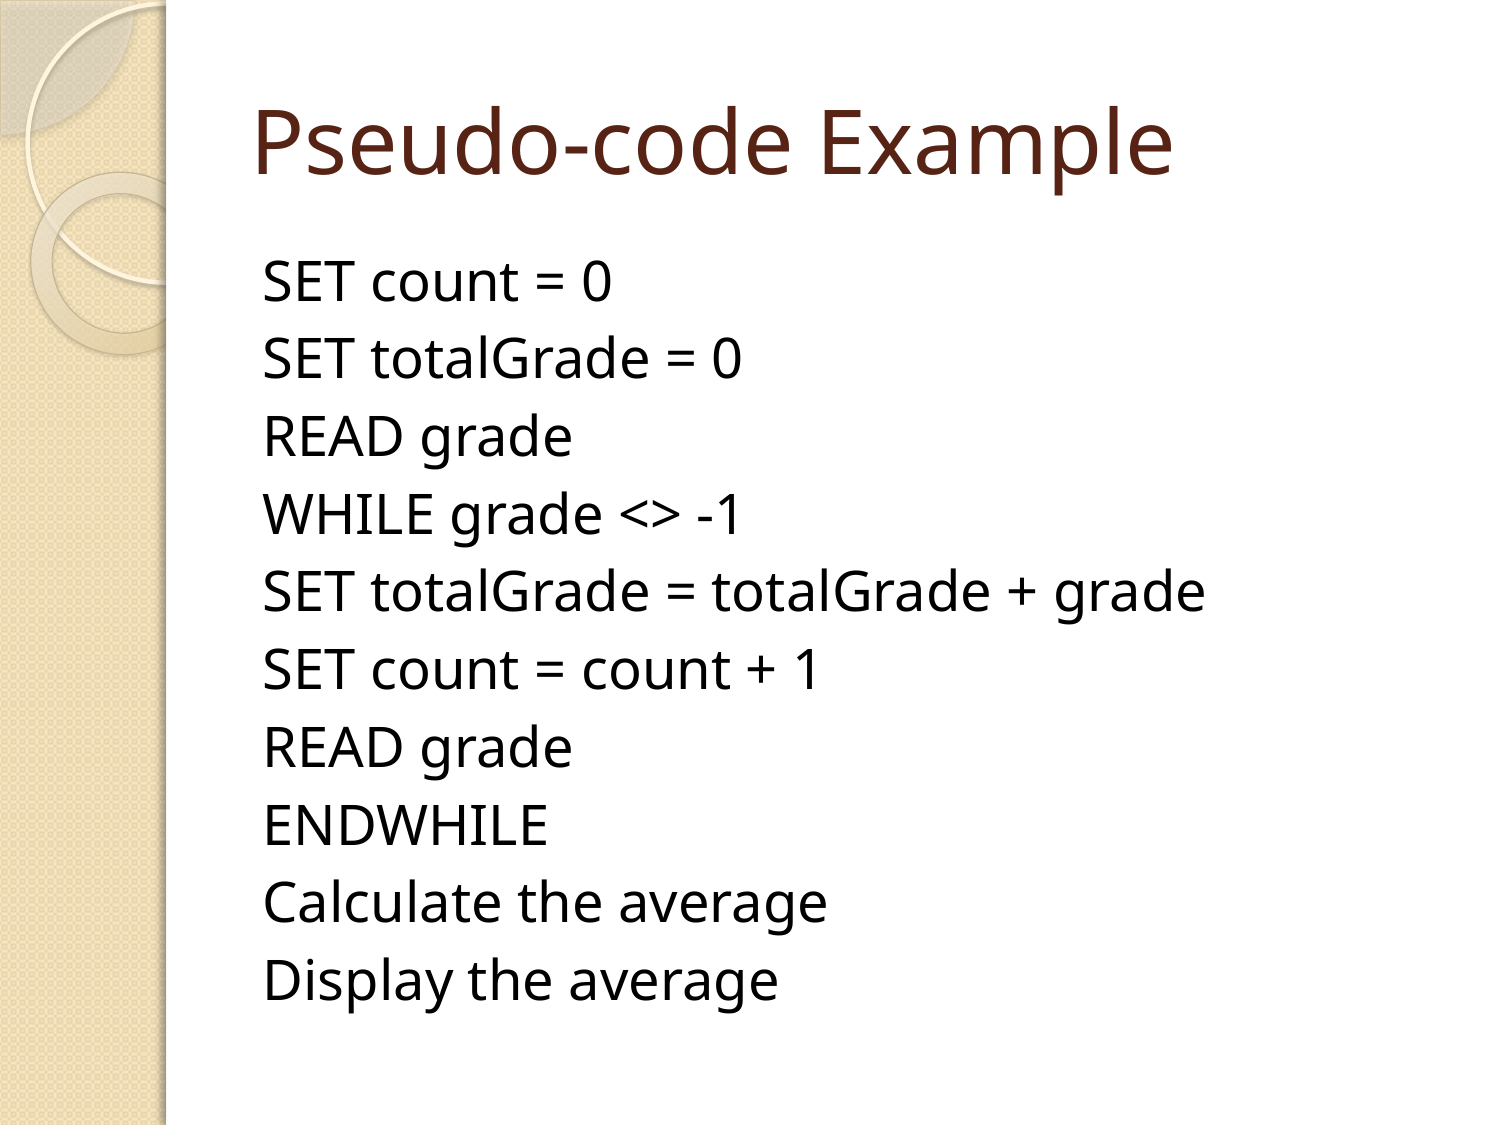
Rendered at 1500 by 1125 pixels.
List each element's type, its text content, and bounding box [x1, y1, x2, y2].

title Pseudo-code Example [235, 45, 1466, 233]
list SET count = 0 SET totalGrade = 0 READ grade WHILE grade <> -1 SET totalGrade = totalGrade + grade SET count = count + 1 READ grade ENDWHILE Calculate the average Display the average [235, 237, 1466, 1025]
